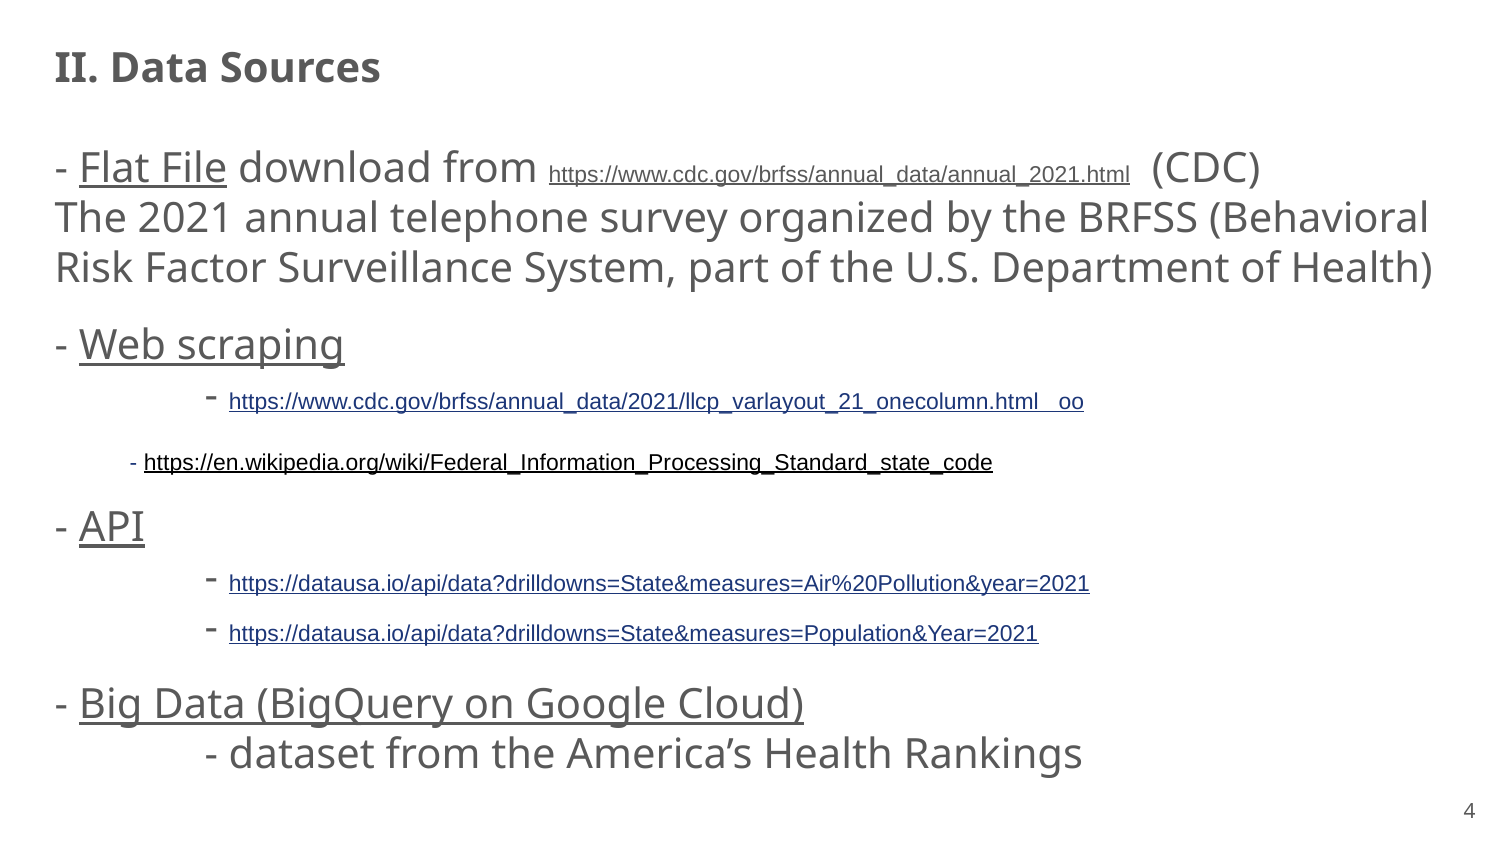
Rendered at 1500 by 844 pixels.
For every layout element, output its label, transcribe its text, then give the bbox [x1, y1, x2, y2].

slide_number ‹#› [1400, 779, 1491, 844]
text_box II. Data Sources - Flat File download from https://www.cdc.gov/brfss/annual_data/annual_2021.html (CDC) The 2021 annual telephone survey organized by the BRFSS (Behavioral Risk Factor Surveillance System, part of the U.S. Department of Health) - Web scraping - https://www.cdc.gov/brfss/annual_data/2021/llcp_varlayout_21_onecolumn.html oo - https://en.wikipedia.org/wiki/Federal_Information_Processing_Standard_state_code - API - https://datausa.io/api/data?drilldowns=State&measures=Air%20Pollution&year=2021 - https://datausa.io/api/data?drilldowns=State&measures=Population&Year=2021 - Big Data (BigQuery on Google Cloud) - dataset from the America’s Health Rankings [39, 25, 1456, 829]
